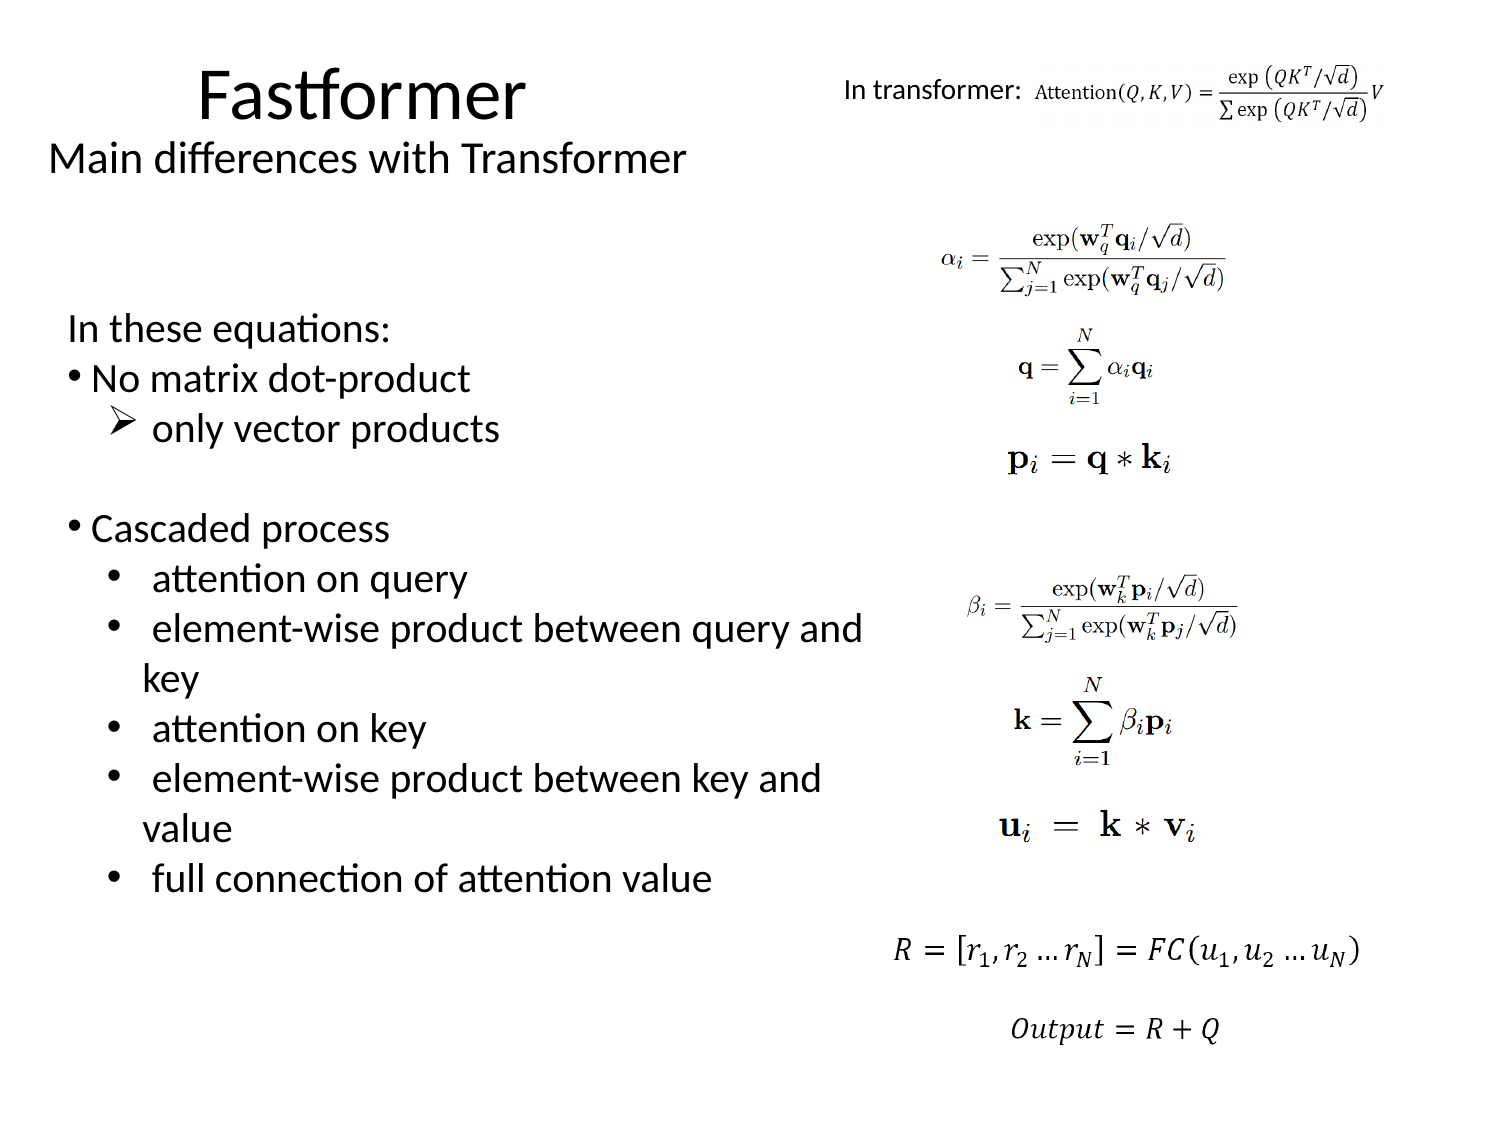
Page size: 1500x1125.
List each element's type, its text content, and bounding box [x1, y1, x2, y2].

picture [949, 565, 1250, 652]
picture [924, 217, 1252, 307]
text_box Main differences with Transformer [20, 120, 716, 191]
text_box In transformer: [829, 63, 1027, 113]
picture [1008, 674, 1176, 769]
picture [1010, 323, 1166, 411]
text_box In these equations: No matrix dot-product only vector products Cascaded process attention on query element-wise product between query and key attention on key element-wise product between key and value full connection of attention value [52, 293, 911, 958]
picture [1002, 1010, 1226, 1054]
title Fastformer [24, 26, 700, 120]
picture [1032, 55, 1391, 131]
picture [1002, 433, 1177, 483]
picture [883, 926, 1367, 976]
picture [992, 801, 1207, 849]
